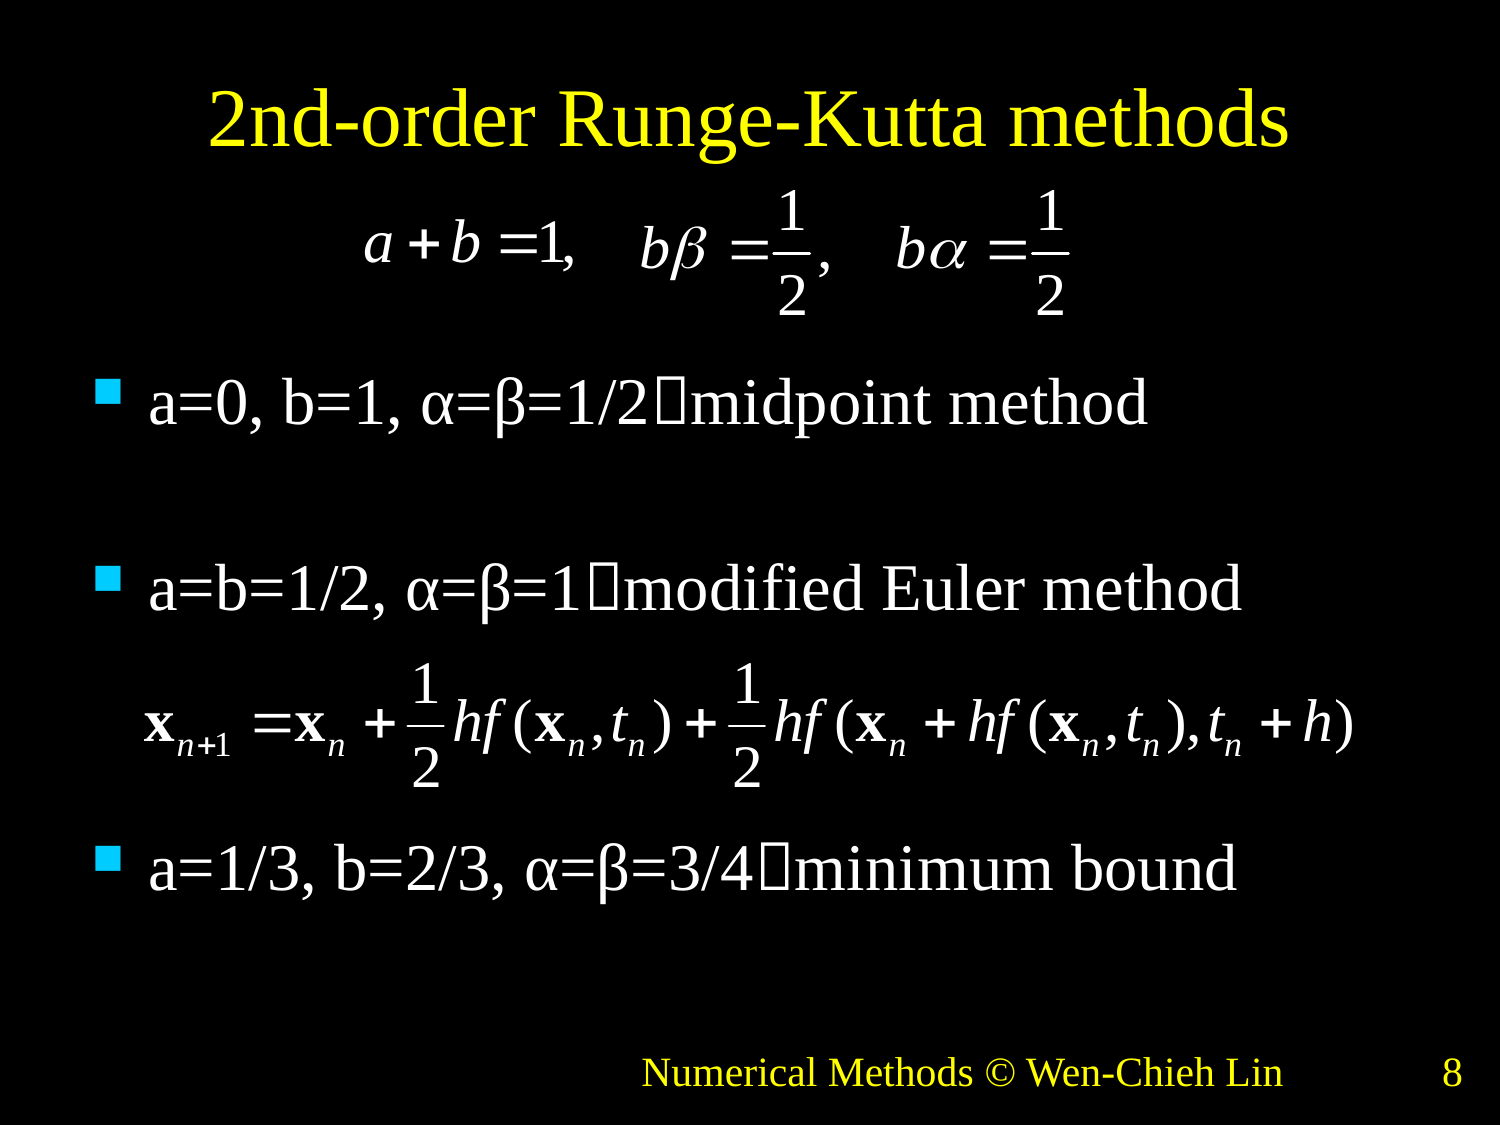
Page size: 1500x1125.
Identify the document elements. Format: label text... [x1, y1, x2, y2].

footer Numerical Methods © Wen-Chieh Lin [490, 1035, 1128, 1103]
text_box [354, 205, 583, 281]
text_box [631, 172, 840, 327]
title 2nd-order Runge-Kutta methods [75, 19, 1425, 208]
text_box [887, 172, 1081, 327]
slide_number 8 [1128, 1024, 1479, 1103]
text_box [135, 644, 1364, 800]
list a=0, b=1, α=β=1/2midpoint method a=b=1/2, α=β=1modified Euler method a=1/3, b=2/3, α=β=3/4minimum bound [76, 350, 1427, 1035]
